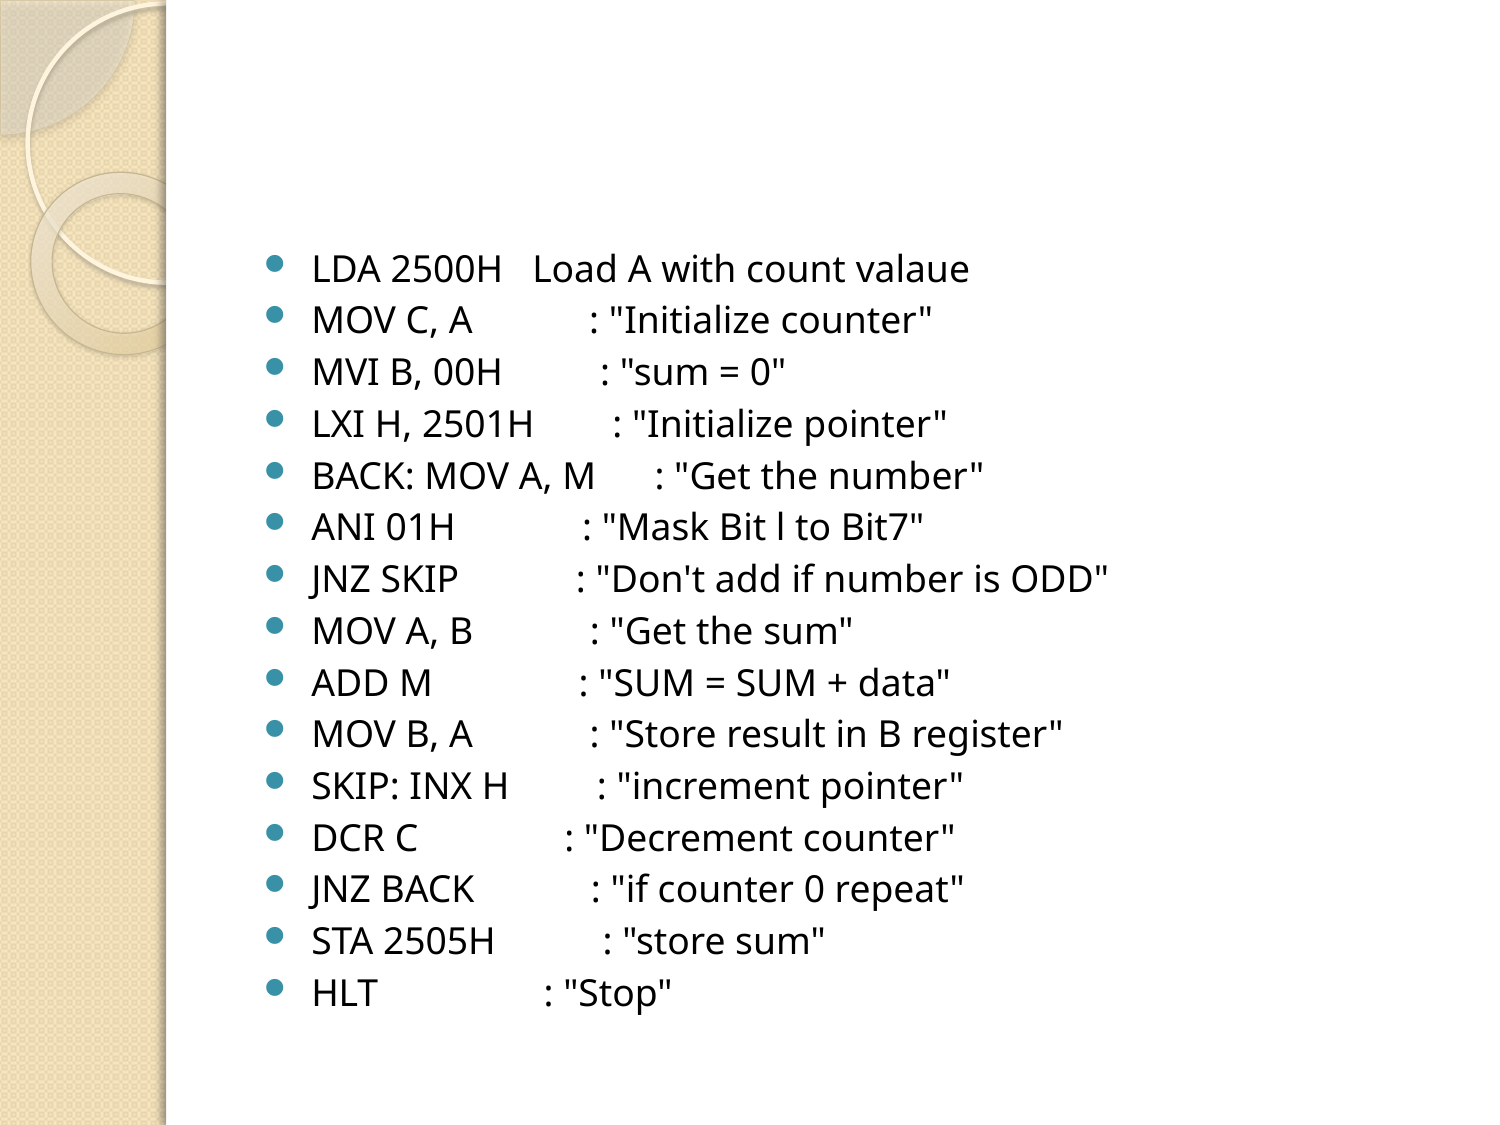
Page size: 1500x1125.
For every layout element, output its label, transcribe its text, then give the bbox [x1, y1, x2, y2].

list LDA 2500H Load A with count valaue MOV C, A : "Initialize counter" MVI B, 00H : "sum = 0" LXI H, 2501H : "Initialize pointer" BACK: MOV A, M : "Get the number" ANI 01H : "Mask Bit l to Bit7" JNZ SKIP : "Don't add if number is ODD" MOV A, B : "Get the sum" ADD M : "SUM = SUM + data" MOV B, A : "Store result in B register" SKIP: INX H : "increment pointer" DCR C : "Decrement counter" JNZ BACK : "if counter 0 repeat" STA 2505H : "store sum" HLT : "Stop" [235, 237, 1466, 1025]
